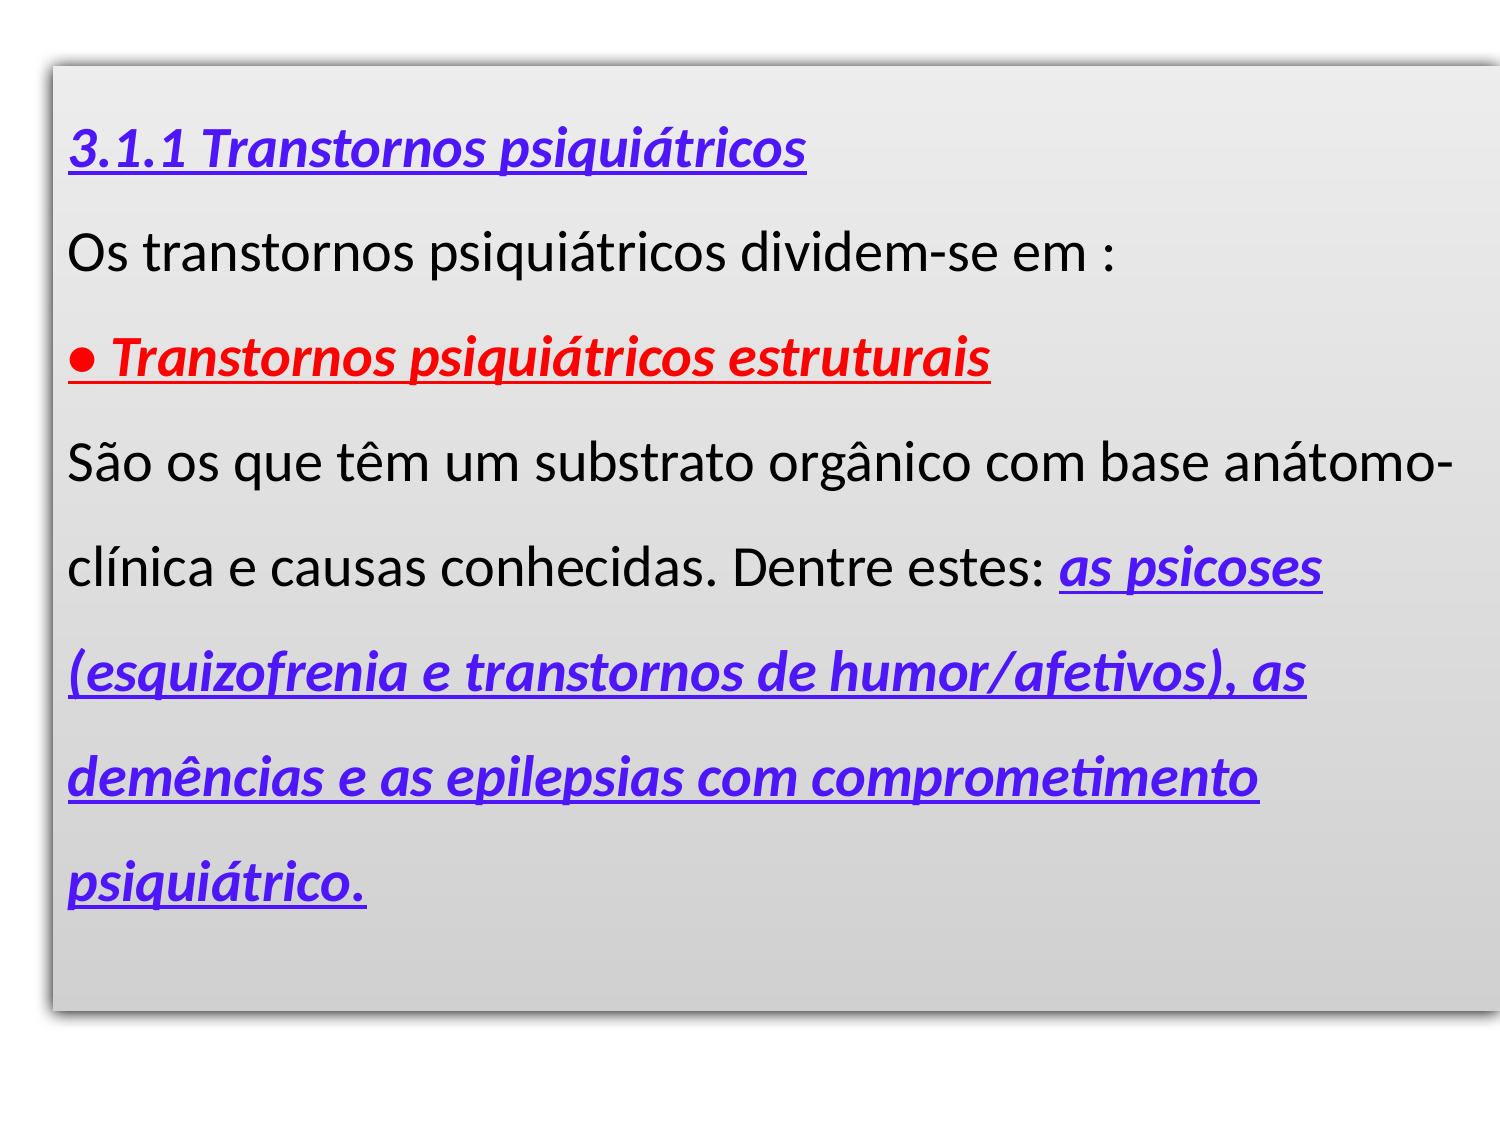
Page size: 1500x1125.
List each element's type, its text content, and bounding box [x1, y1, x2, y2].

text_box 3.1.1 Transtornos psiquiátricos Os transtornos psiquiátricos dividem-se em : • Transtornos psiquiátricos estruturais São os que têm um substrato orgânico com base anátomo-clínica e causas conhecidas. Dentre estes: as psicoses (esquizofrenia e transtornos de humor/afetivos), as demências e as epilepsias com comprometimento psiquiátrico. [52, 66, 1500, 1011]
